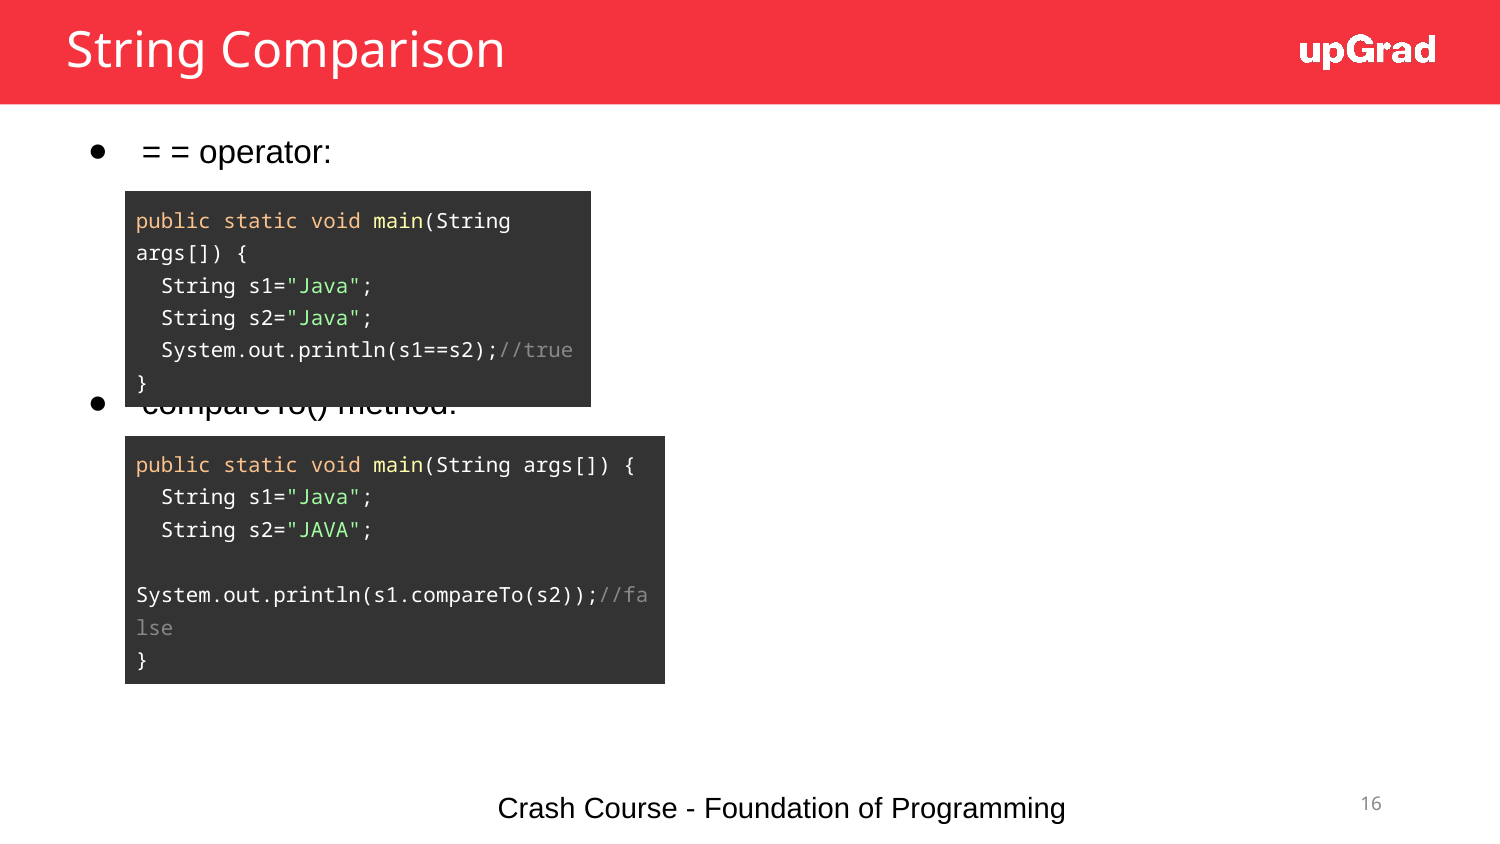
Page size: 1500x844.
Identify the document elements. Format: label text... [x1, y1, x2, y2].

table_header public static void main(String args[]) { String s1="Java"; String s2="Java"; System.out.println(s1==s2);//true } [125, 191, 591, 407]
list = = operator: compareTo() method: [51, 126, 1448, 702]
slide_number ‹#› [1210, 782, 1397, 827]
title String Comparison [51, 20, 665, 83]
footer Crash Course - Foundation of Programming [482, 782, 1210, 827]
picture [1300, 34, 1435, 70]
table_header public static void main(String args[]) { String s1="Java"; String s2="JAVA"; System.out.println(s1.compareTo(s2));//false } [125, 436, 665, 684]
